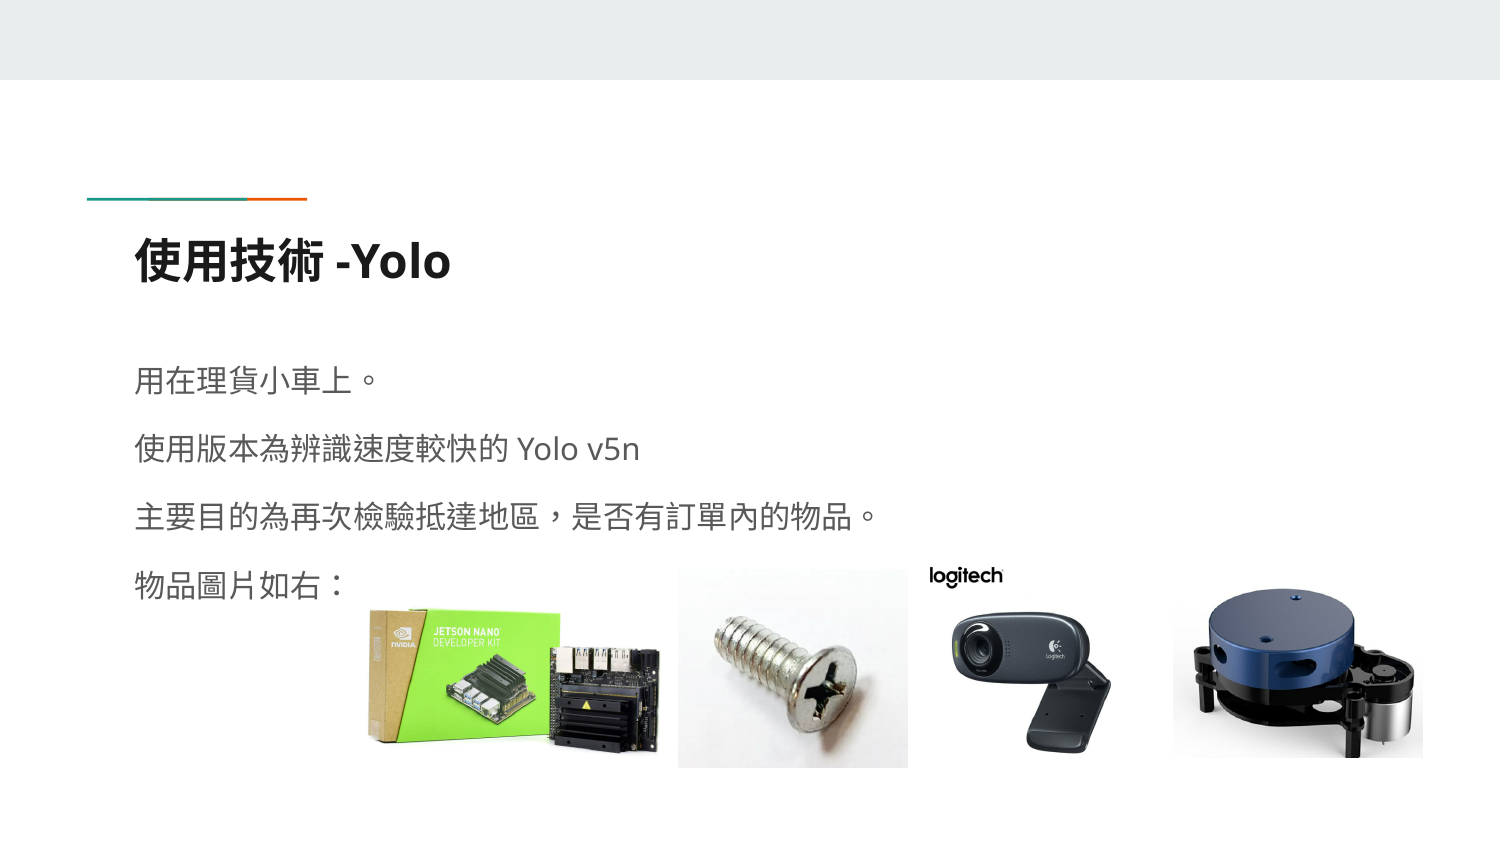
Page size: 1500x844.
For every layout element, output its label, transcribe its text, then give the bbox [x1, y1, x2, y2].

picture [678, 568, 908, 768]
title 使用技術-Yolo [119, 216, 1381, 305]
picture [1173, 559, 1424, 759]
picture [353, 568, 676, 768]
list 用在理貨小車上。 使用版本為辨識速度較快的Yolo v5n 主要目的為再次檢驗抵達地區，是否有訂單內的物品。 物品圖片如右： [119, 341, 1381, 708]
picture [925, 559, 1141, 759]
